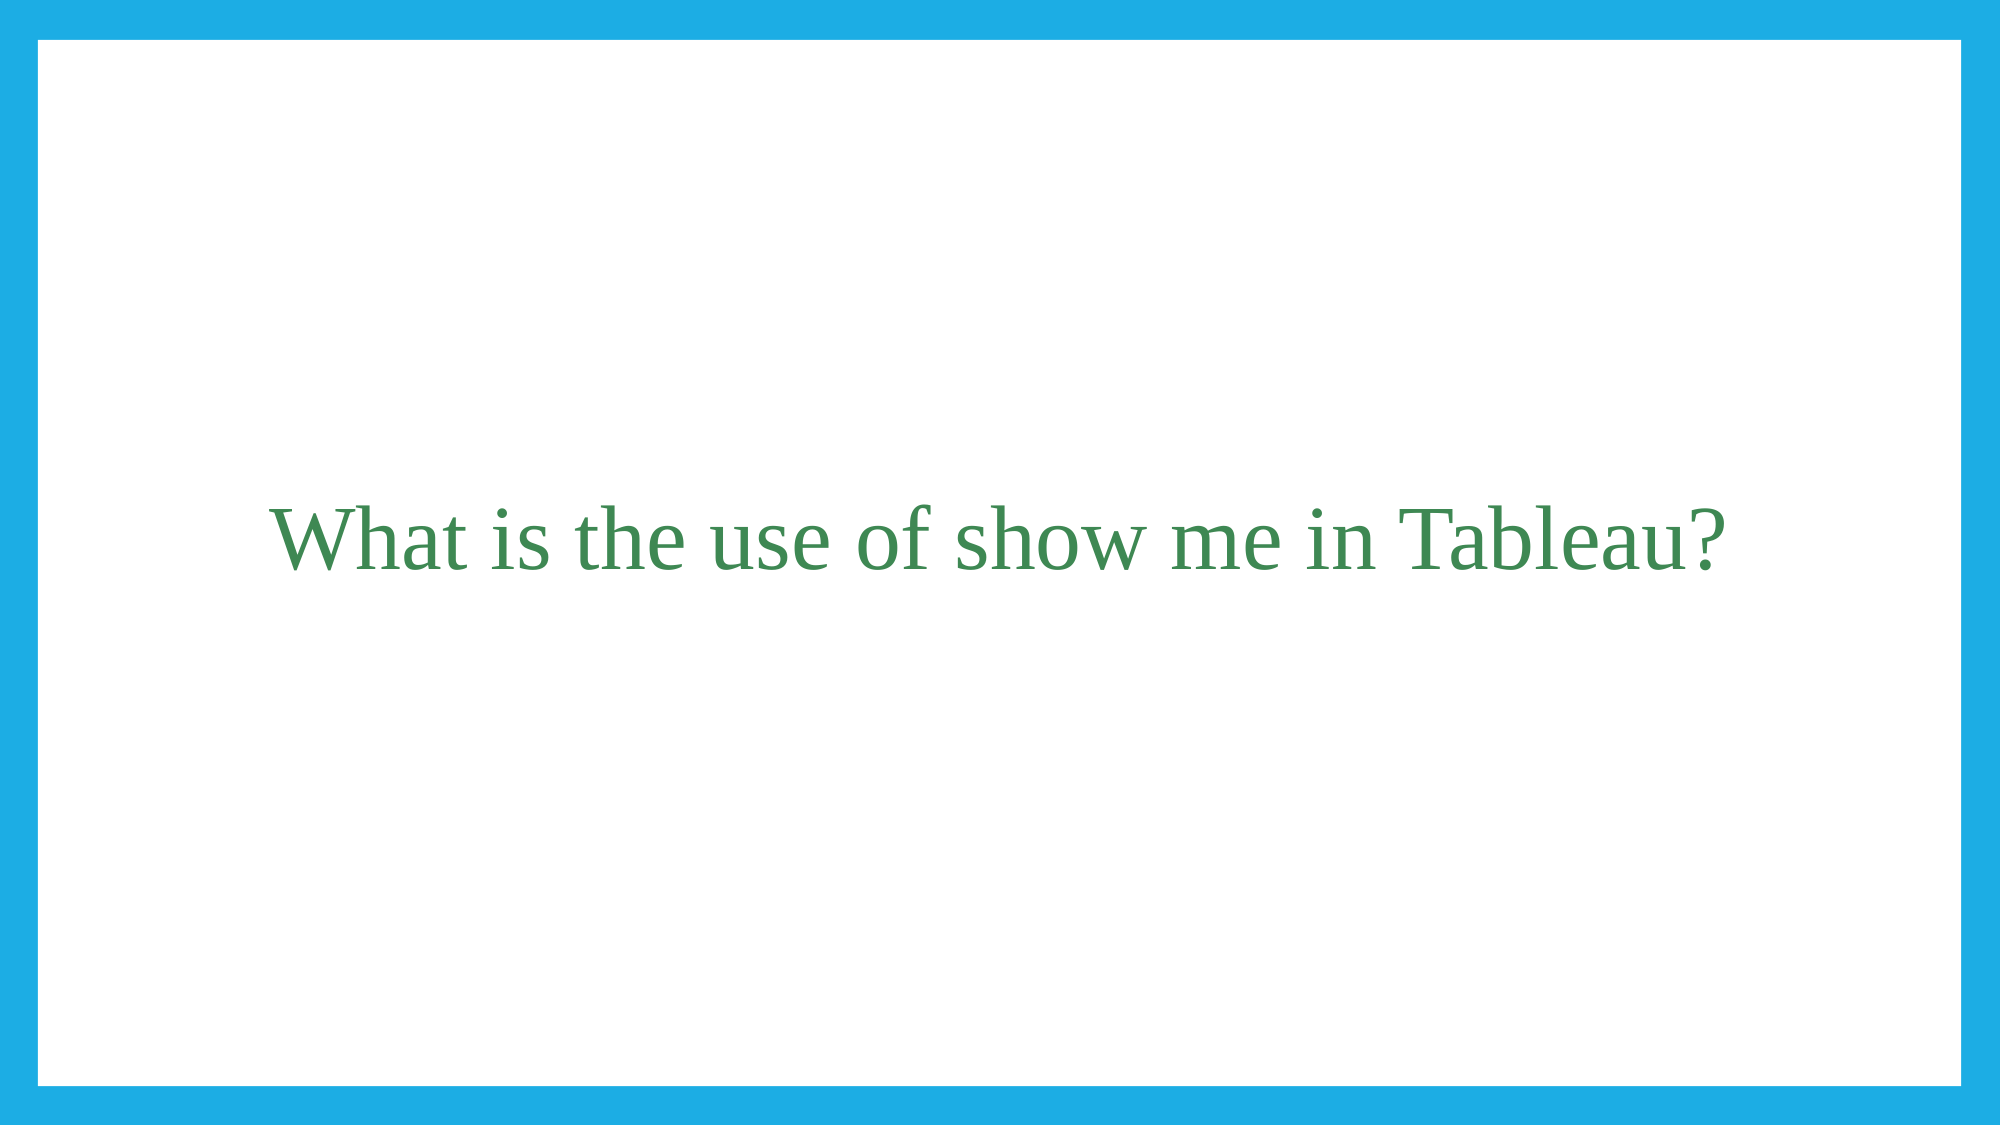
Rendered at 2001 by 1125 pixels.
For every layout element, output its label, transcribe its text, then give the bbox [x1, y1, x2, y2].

text_box What is the use of show me in Tableau? [122, 470, 1878, 596]
